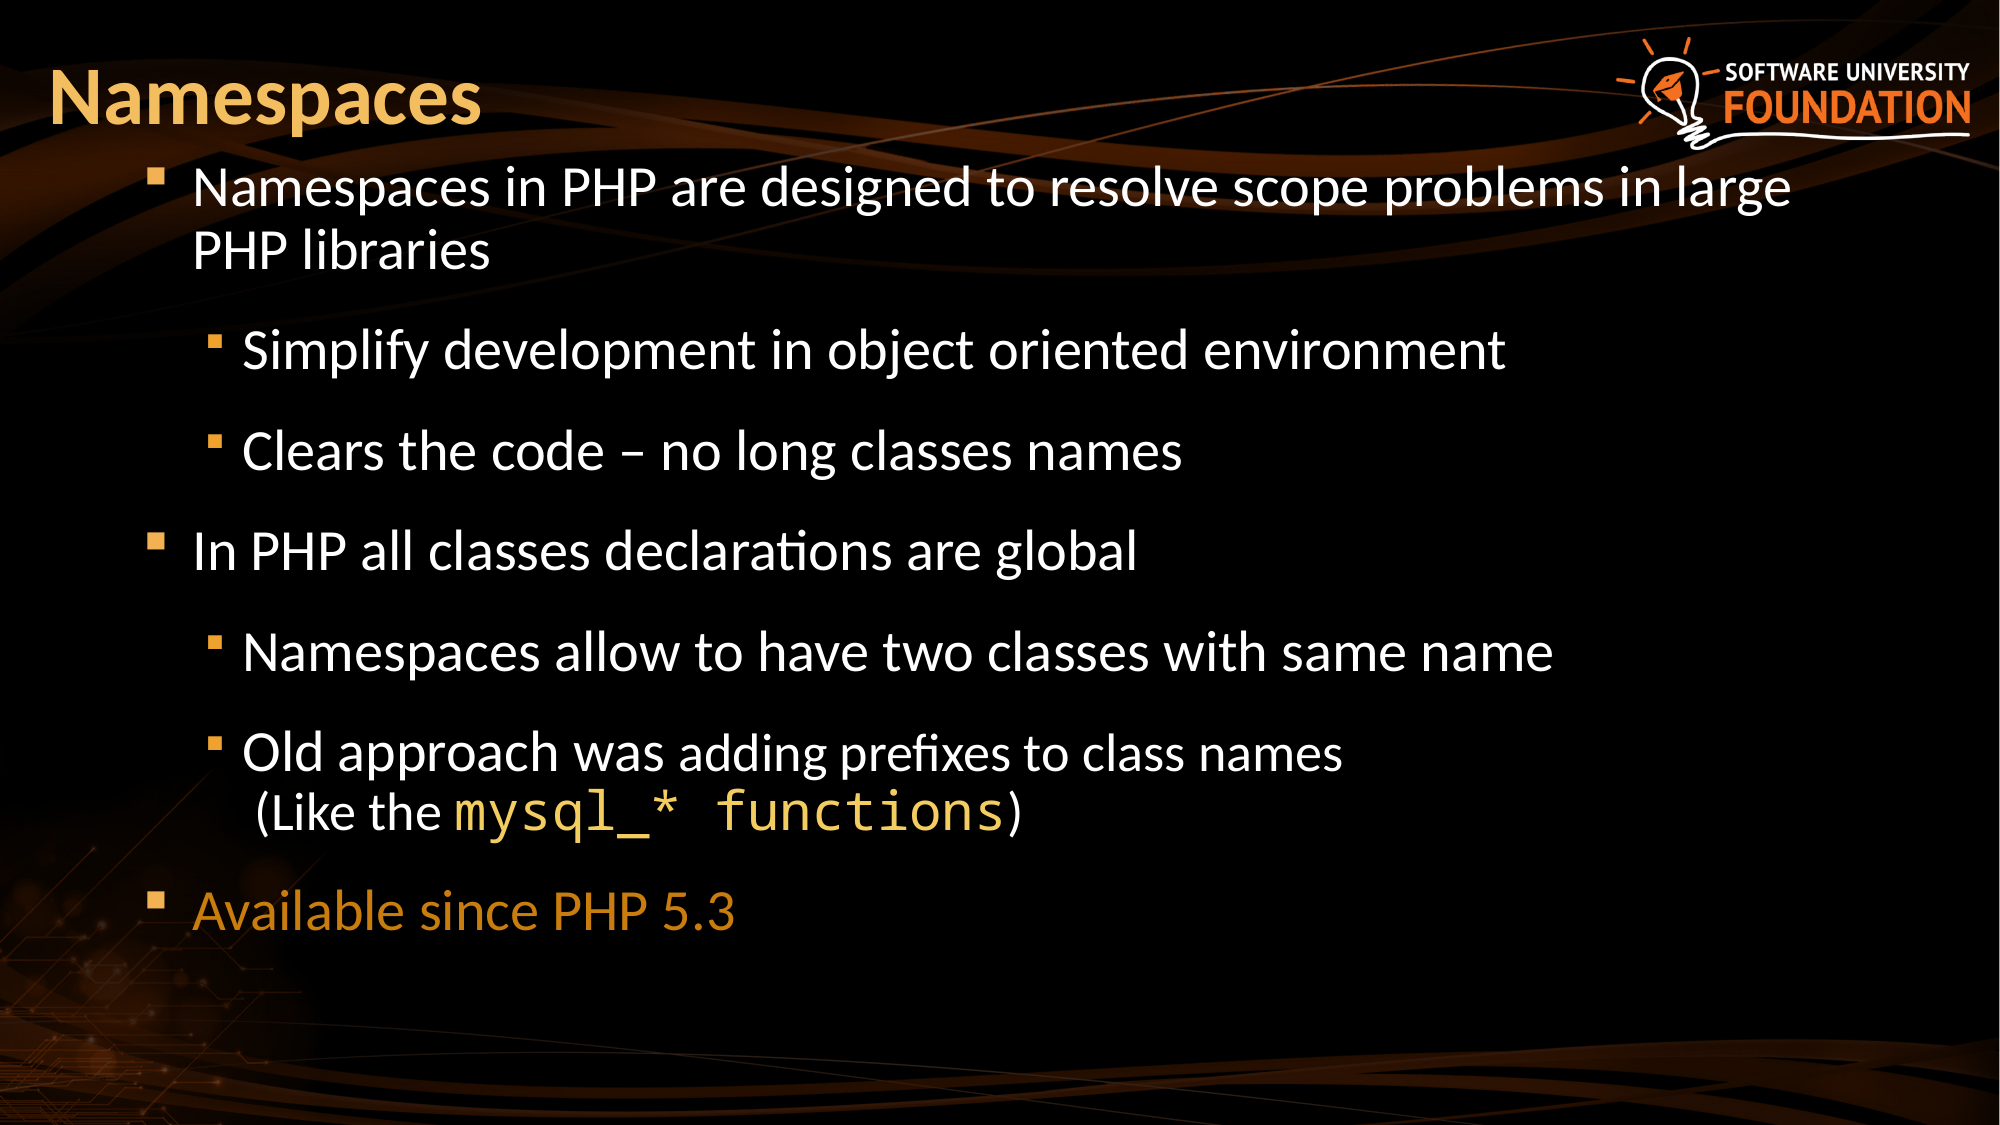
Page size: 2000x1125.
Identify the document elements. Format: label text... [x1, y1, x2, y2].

picture [0, 0, 2000, 1125]
title Namespaces [30, 6, 1602, 189]
list Namespaces in PHP are designed to resolve scope problems in large PHP libraries Simplify development in object oriented environment Clears the code – no long classes names In PHP all classes declarations are global Namespaces allow to have two classes with same name Old approach was adding prefixes to class names (Like the mysql_* functions) Available since PHP 5.3 [124, 149, 1863, 1075]
